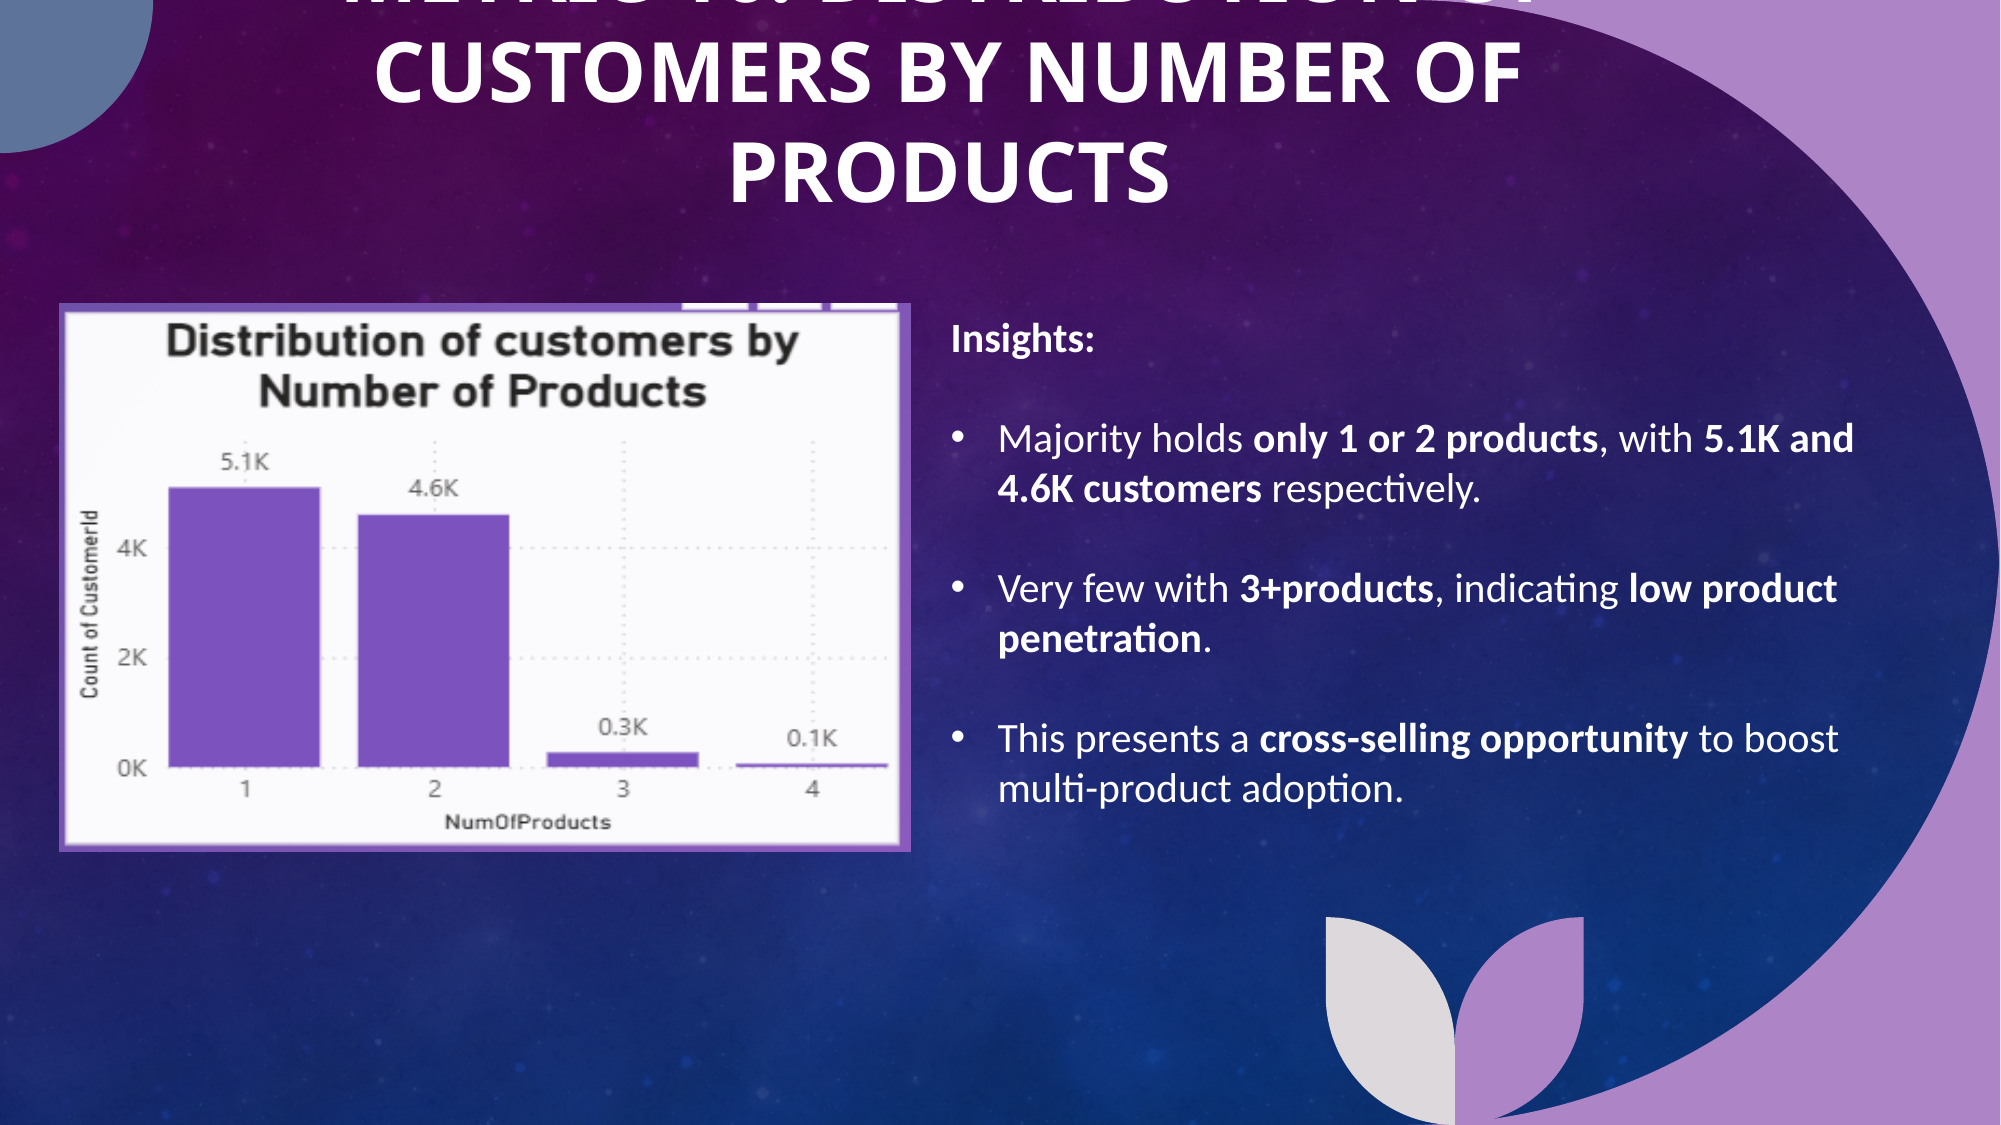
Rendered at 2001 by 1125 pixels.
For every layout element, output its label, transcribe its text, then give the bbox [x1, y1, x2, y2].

title Metric 10: Distribution of Customers by Number of Products [144, 56, 1754, 228]
picture [0, 0, 1925, 1125]
text_box Insights: Majority holds only 1 or 2 products, with 5.1K and 4.6K customers respectively. Very few with 3+products, indicating low product penetration. This presents a cross-selling opportunity to boost multi-product adoption. [935, 303, 1930, 819]
picture [1930, 315, 1999, 810]
